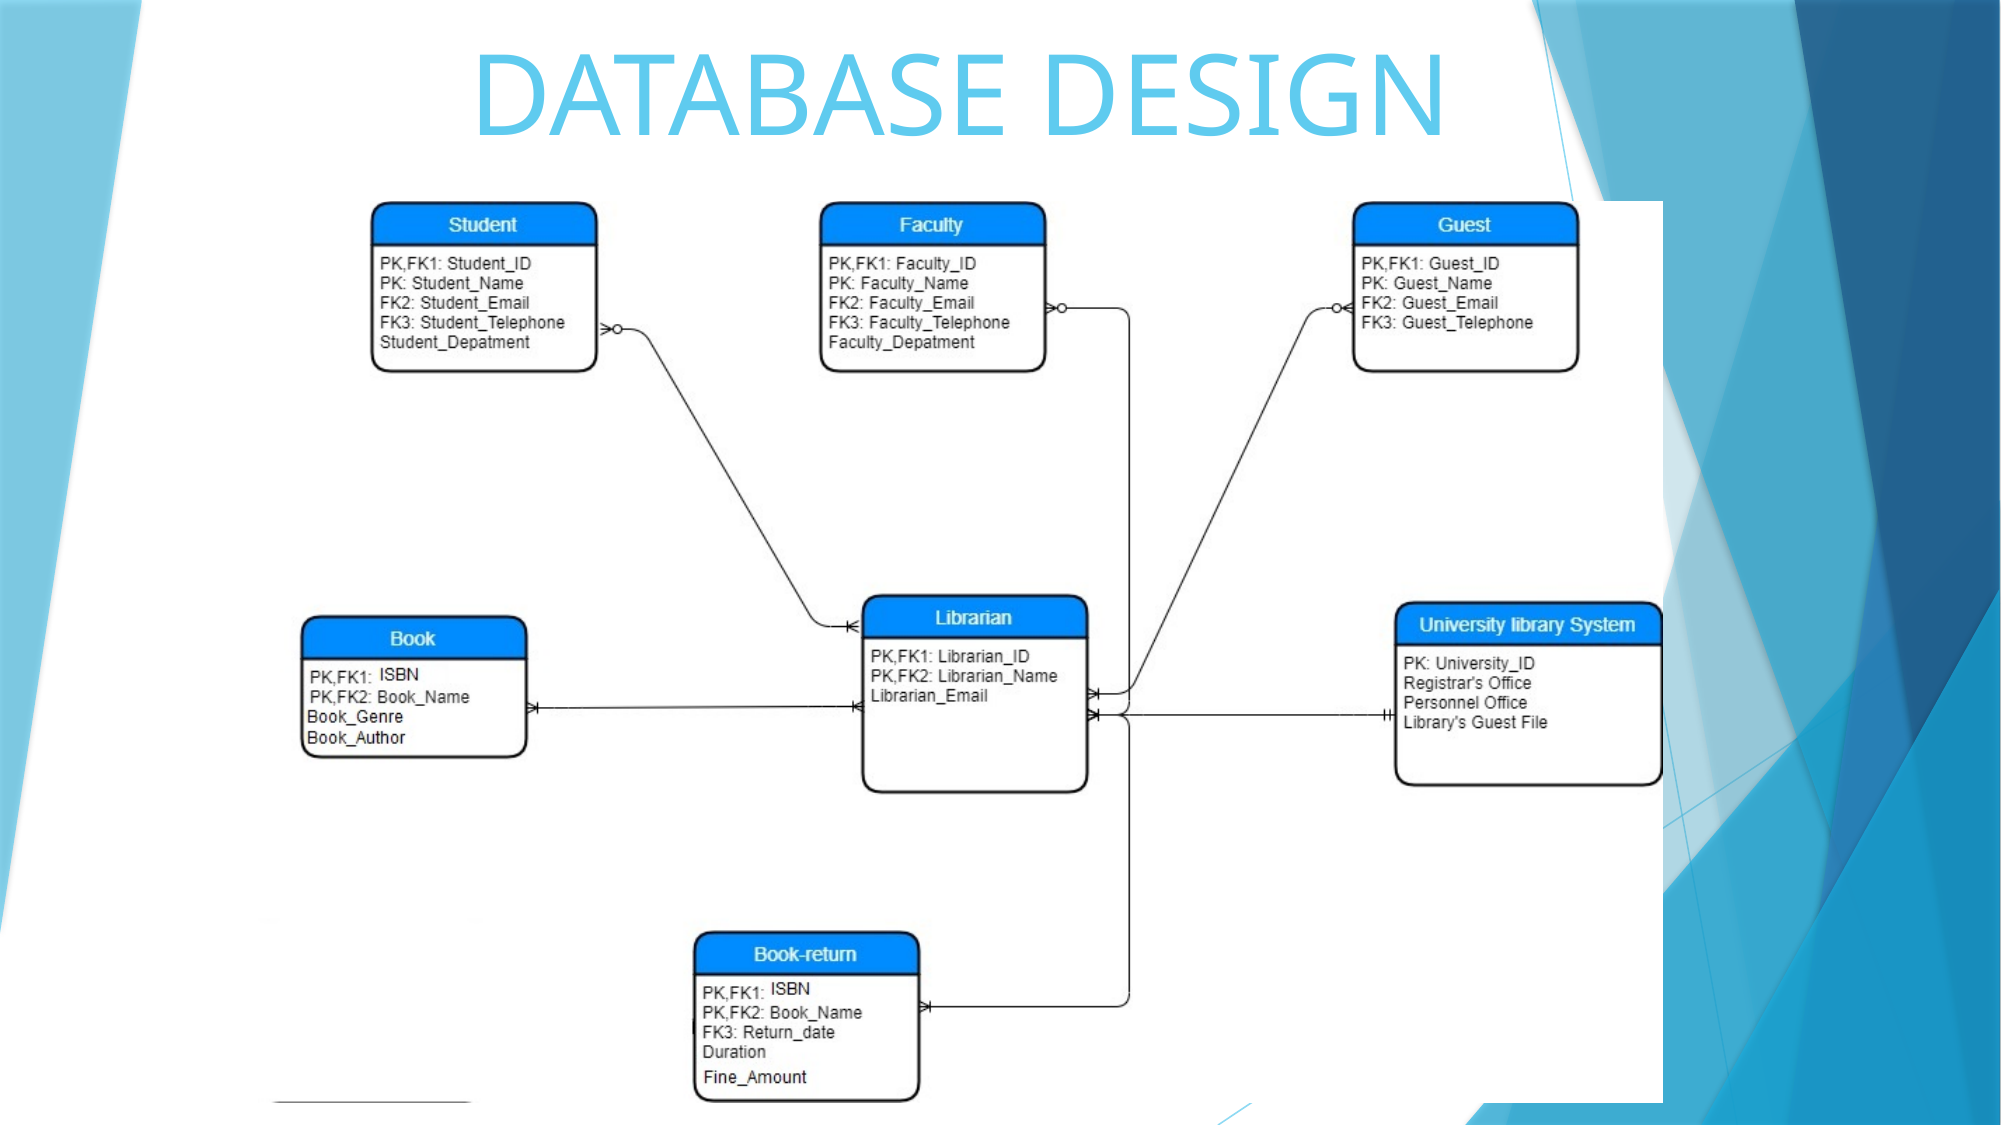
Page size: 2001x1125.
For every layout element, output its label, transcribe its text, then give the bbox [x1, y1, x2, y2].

picture [257, 200, 1663, 1103]
title DATABASE DESIGN [323, 0, 1598, 166]
